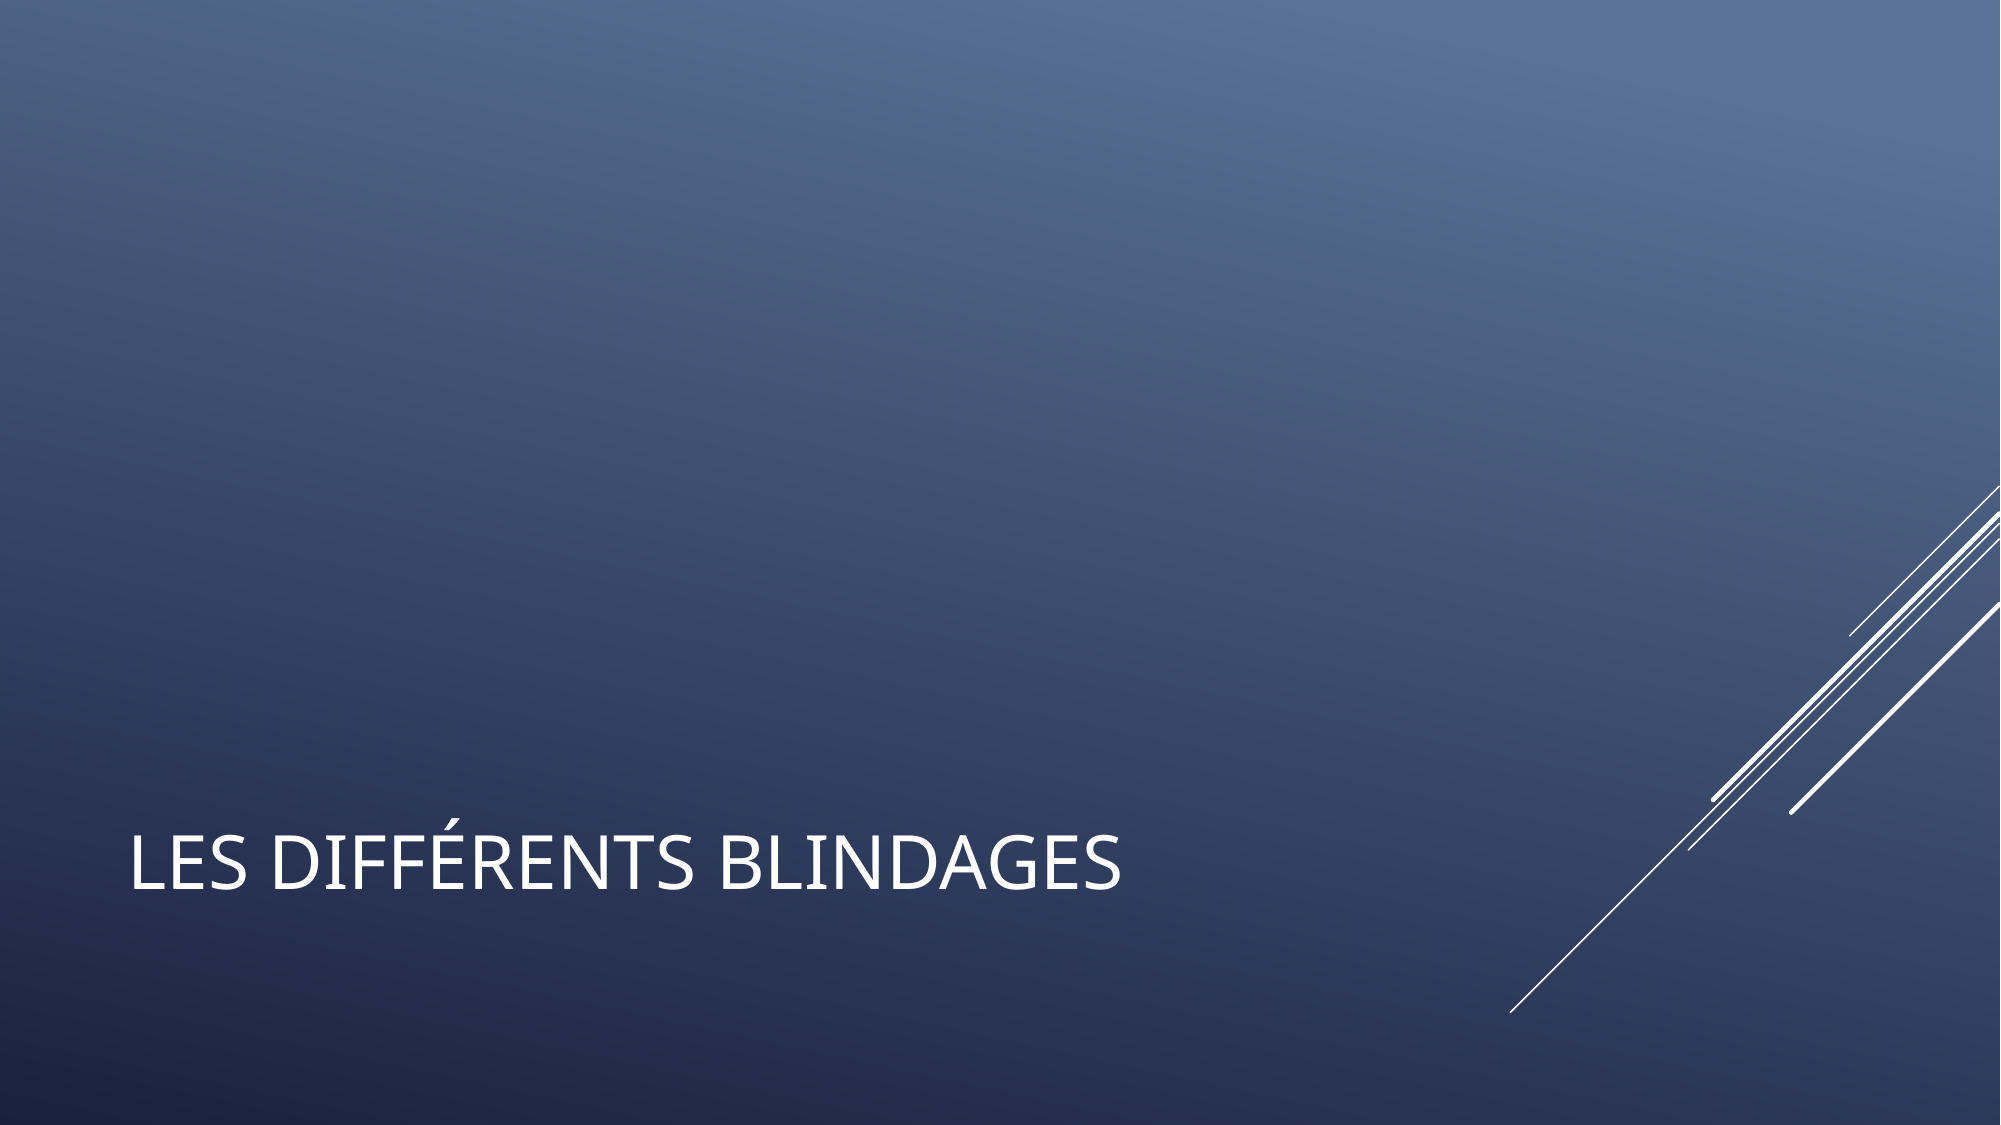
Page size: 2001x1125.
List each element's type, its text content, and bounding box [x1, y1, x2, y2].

title Les différents blindages [112, 736, 1513, 984]
